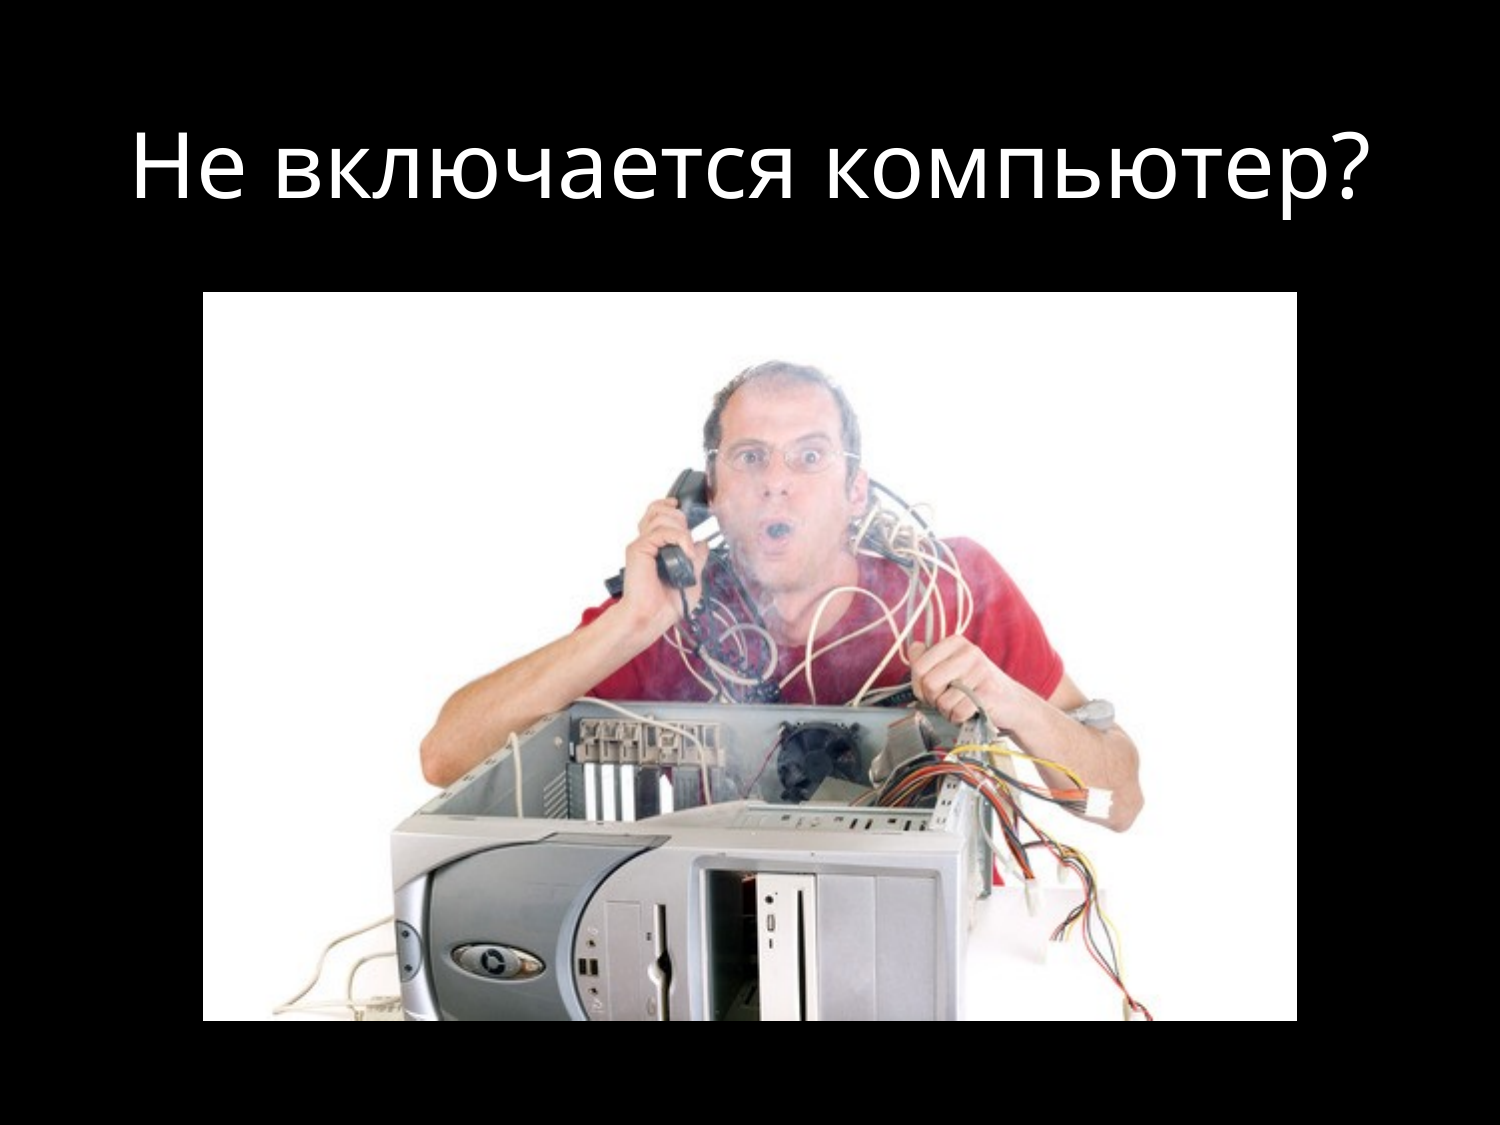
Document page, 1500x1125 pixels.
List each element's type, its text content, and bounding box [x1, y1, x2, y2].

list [203, 292, 1297, 1021]
title Не включается компьютер? [103, 59, 1397, 278]
